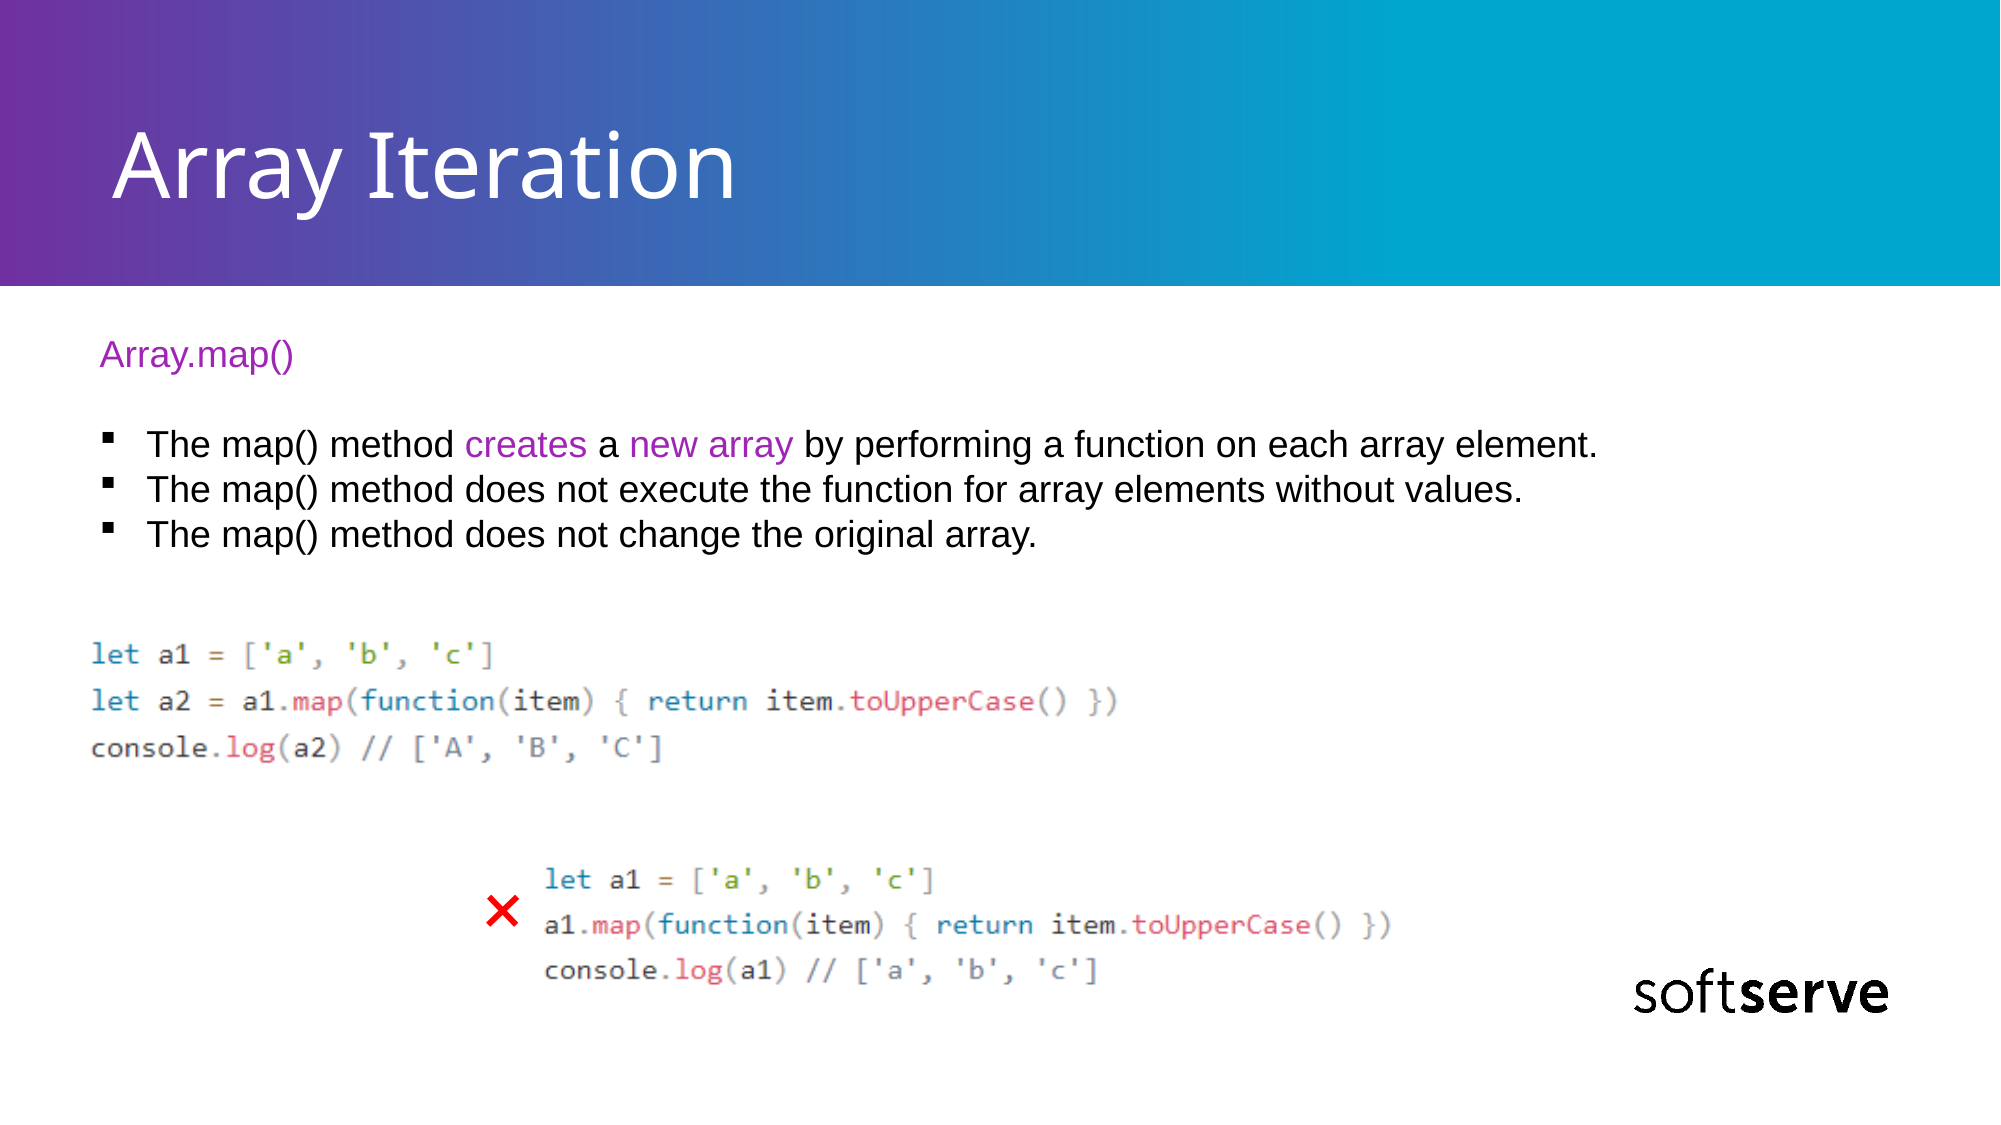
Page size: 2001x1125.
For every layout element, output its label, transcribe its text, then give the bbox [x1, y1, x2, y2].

picture [1634, 968, 1888, 1013]
title Array Iteration [112, 112, 1888, 225]
text_box Array.map() The map() method creates a new array by performing a function on each array element. The map() method does not execute the function for array elements without values. The map() method does not change the original array. [84, 323, 1692, 563]
picture [532, 857, 1413, 1000]
picture [84, 631, 1127, 769]
text_box + [437, 840, 536, 999]
